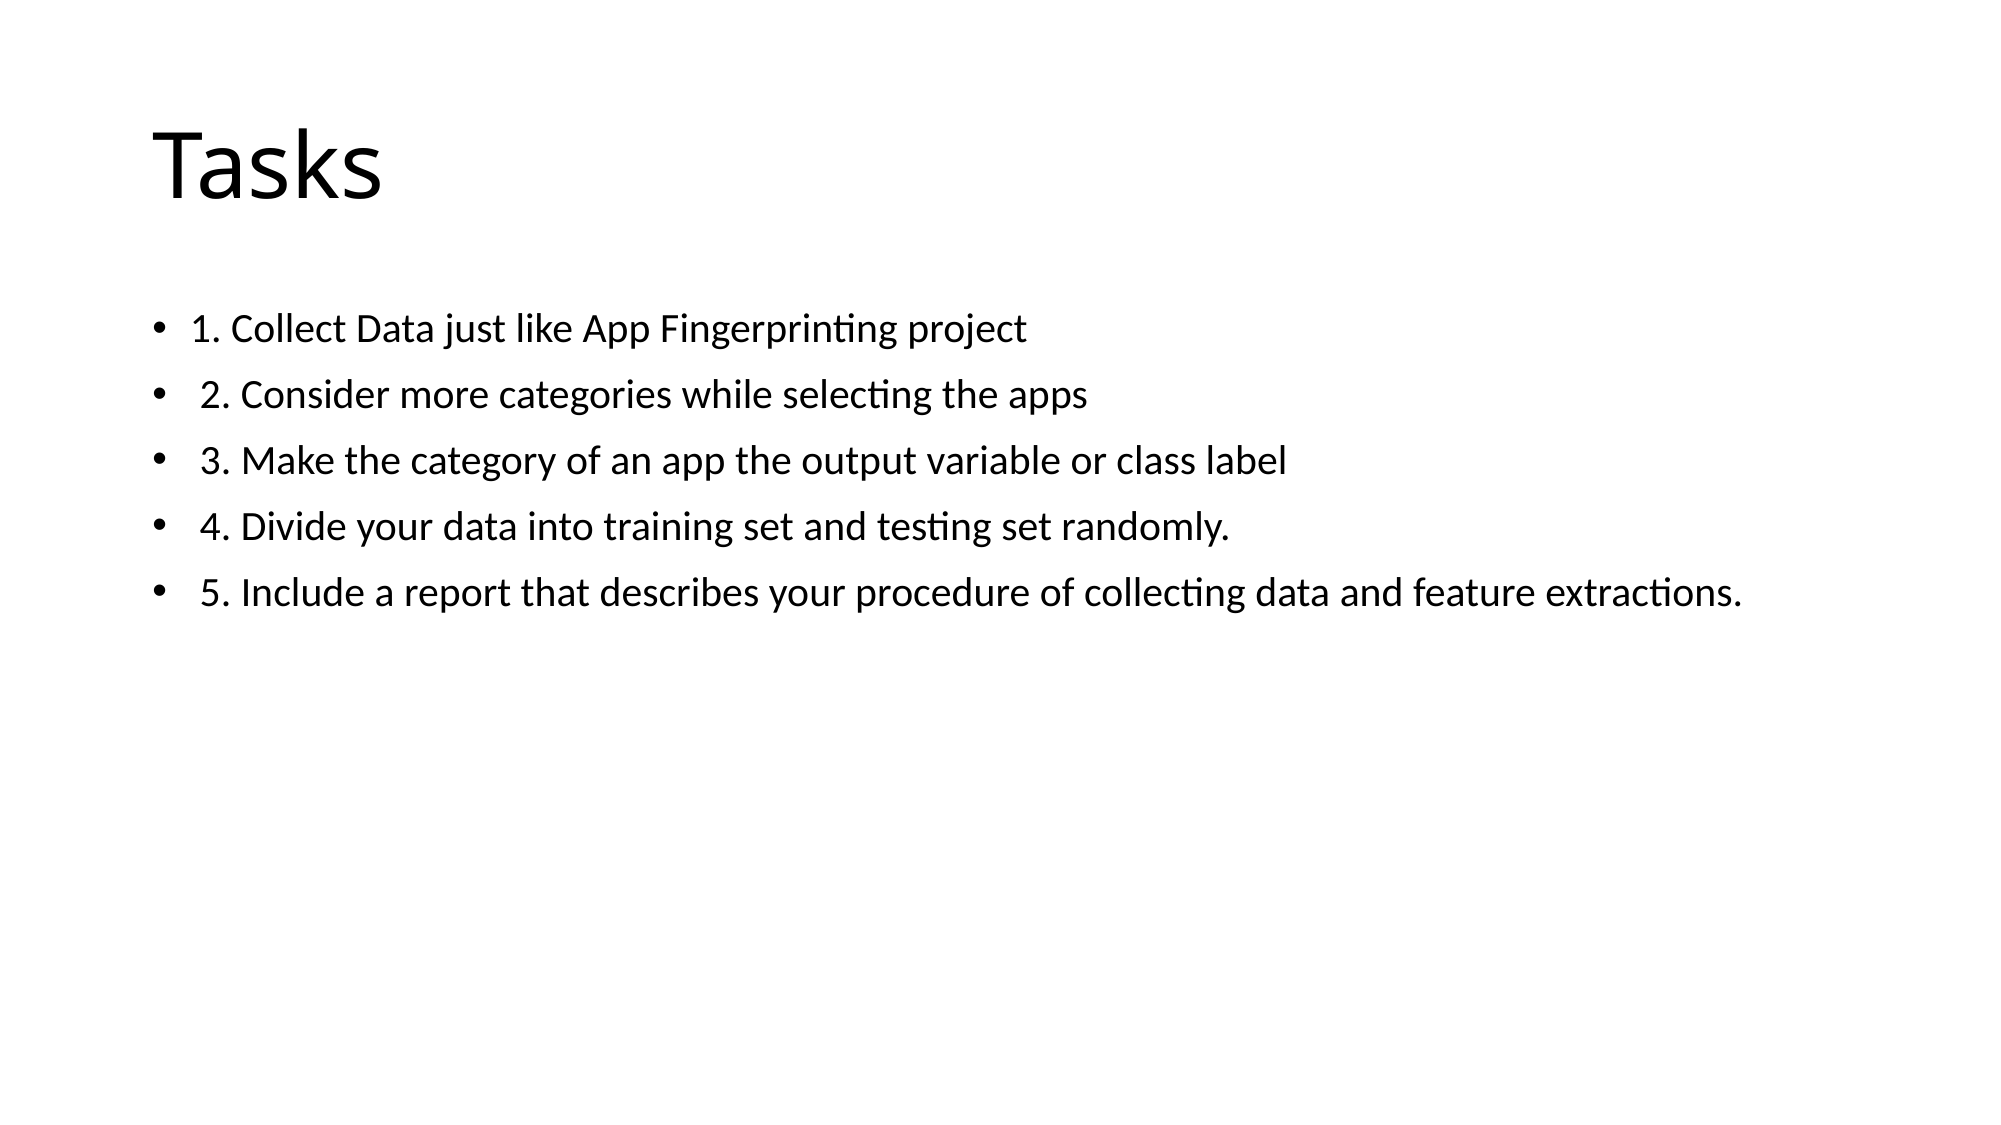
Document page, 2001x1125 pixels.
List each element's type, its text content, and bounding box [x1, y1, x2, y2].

list 1. Collect Data just like App Fingerprinting project 2. Consider more categories while selecting the apps 3. Make the category of an app the output variable or class label 4. Divide your data into training set and testing set randomly. 5. Include a report that describes your procedure of collecting data and feature extractions. [137, 299, 1863, 1014]
title Tasks [137, 59, 1863, 278]
